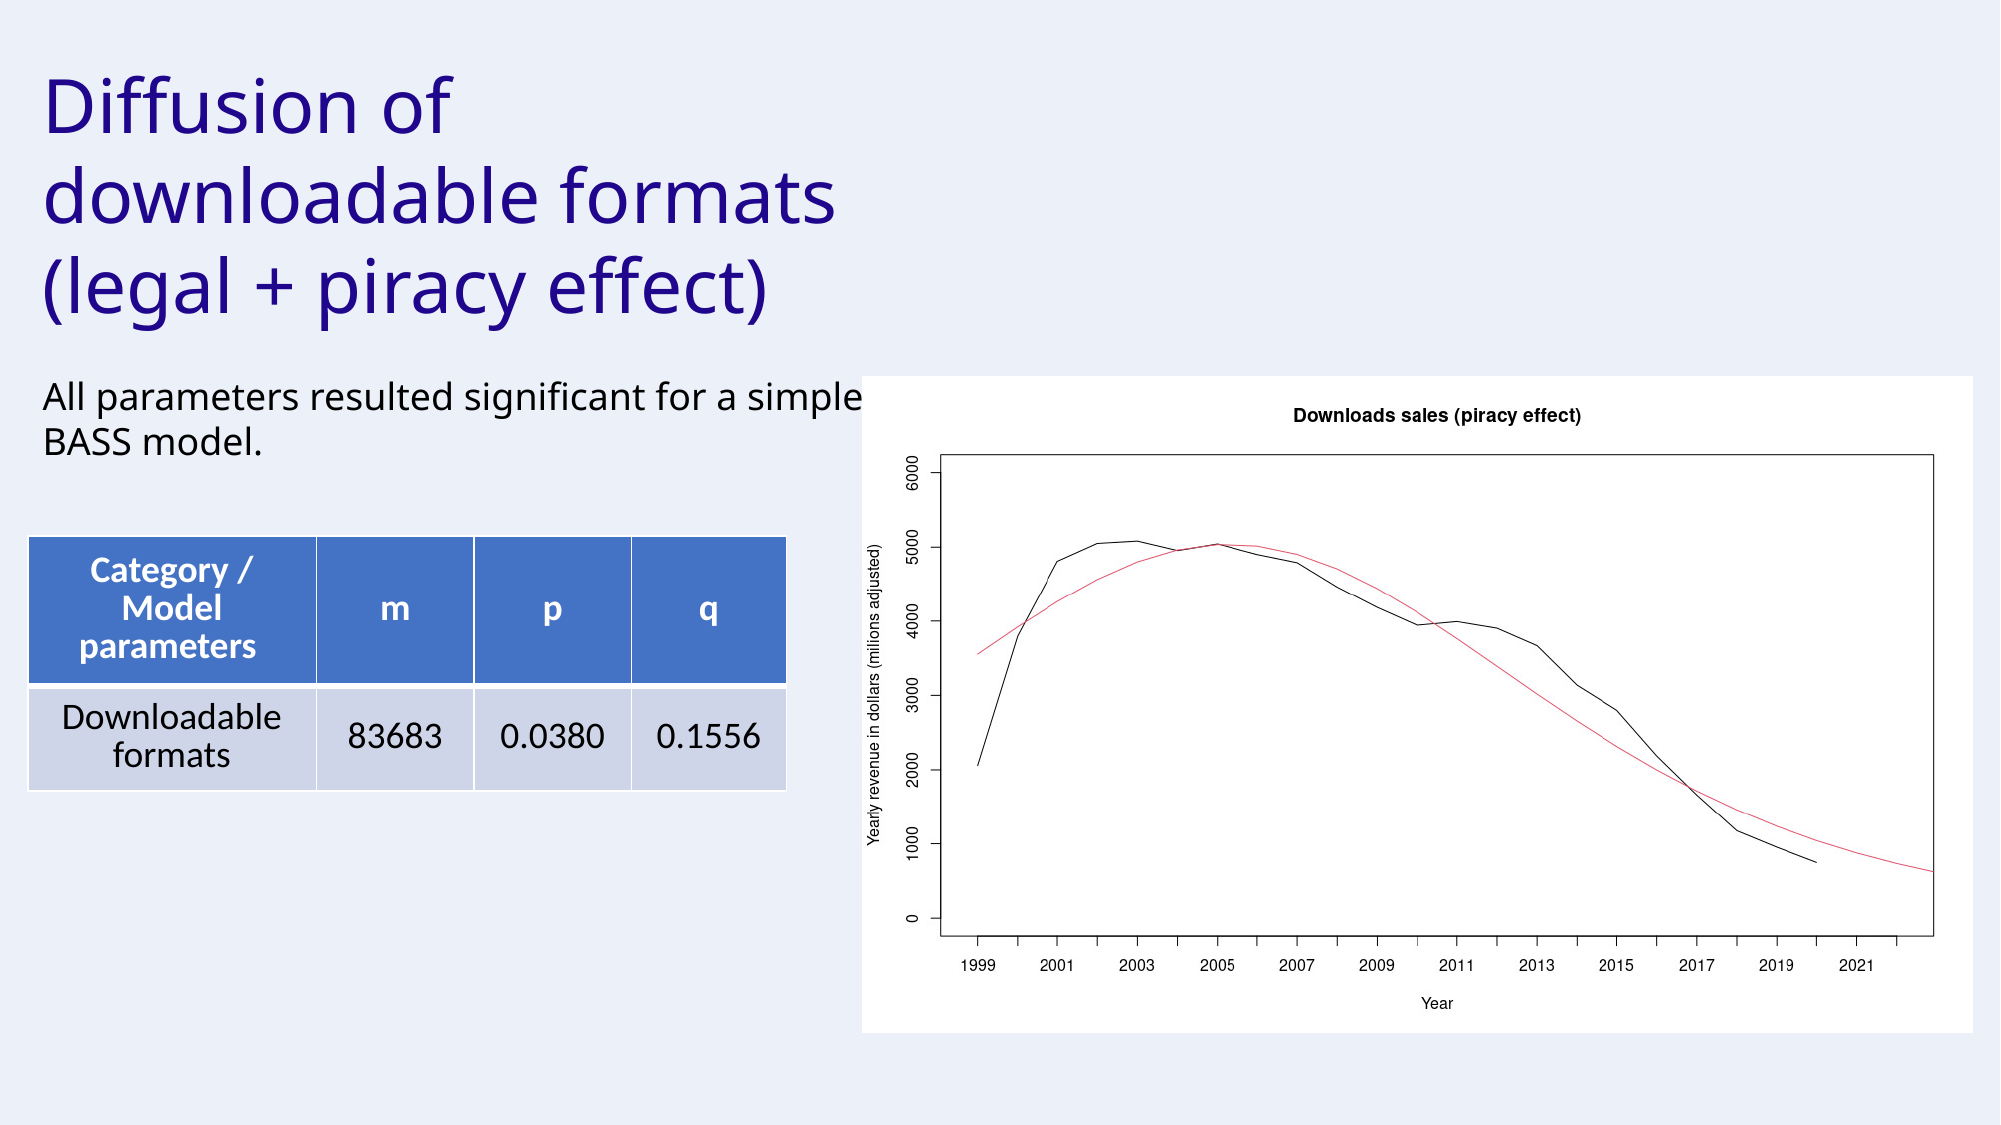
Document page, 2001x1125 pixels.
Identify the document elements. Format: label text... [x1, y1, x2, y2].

table_header Category / Model parameters [29, 537, 316, 683]
table_header m [317, 537, 473, 683]
table_cell 0.0380 [475, 689, 631, 790]
picture [862, 376, 1973, 1033]
table_cell 0.1556 [632, 689, 786, 790]
table_cell Downloadable formats [29, 689, 316, 790]
table_cell 83683 [317, 689, 473, 790]
table_header p [475, 537, 631, 683]
table_header q [632, 537, 786, 683]
text_box Diffusion of downloadable formats (legal + piracy effect) All parameters resulted significant for a simple BASS model. [27, 50, 886, 516]
